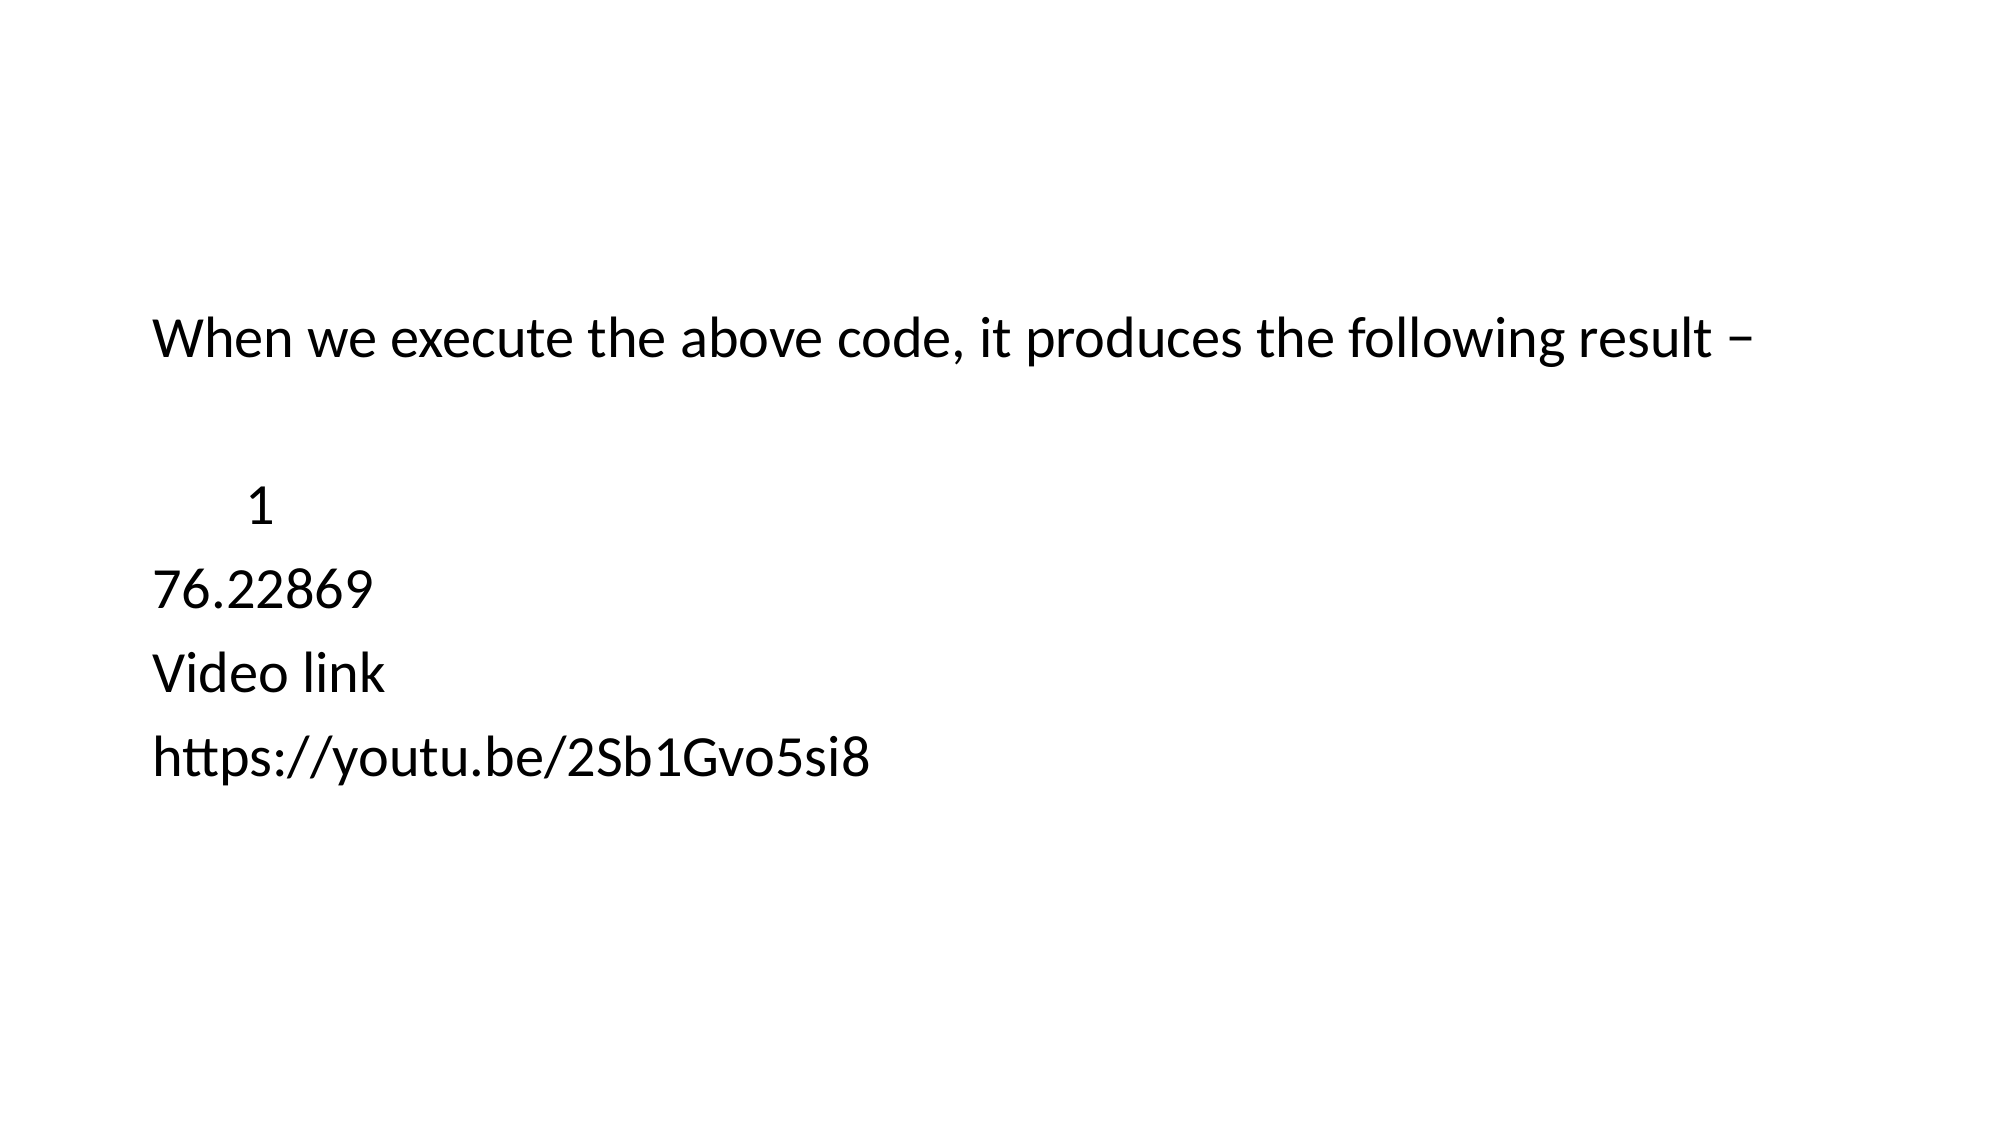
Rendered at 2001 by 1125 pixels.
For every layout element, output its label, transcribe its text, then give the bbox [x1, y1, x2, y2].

list When we execute the above code, it produces the following result − 1 76.22869 Video link https://youtu.be/2Sb1Gvo5si8 [137, 299, 1863, 1014]
